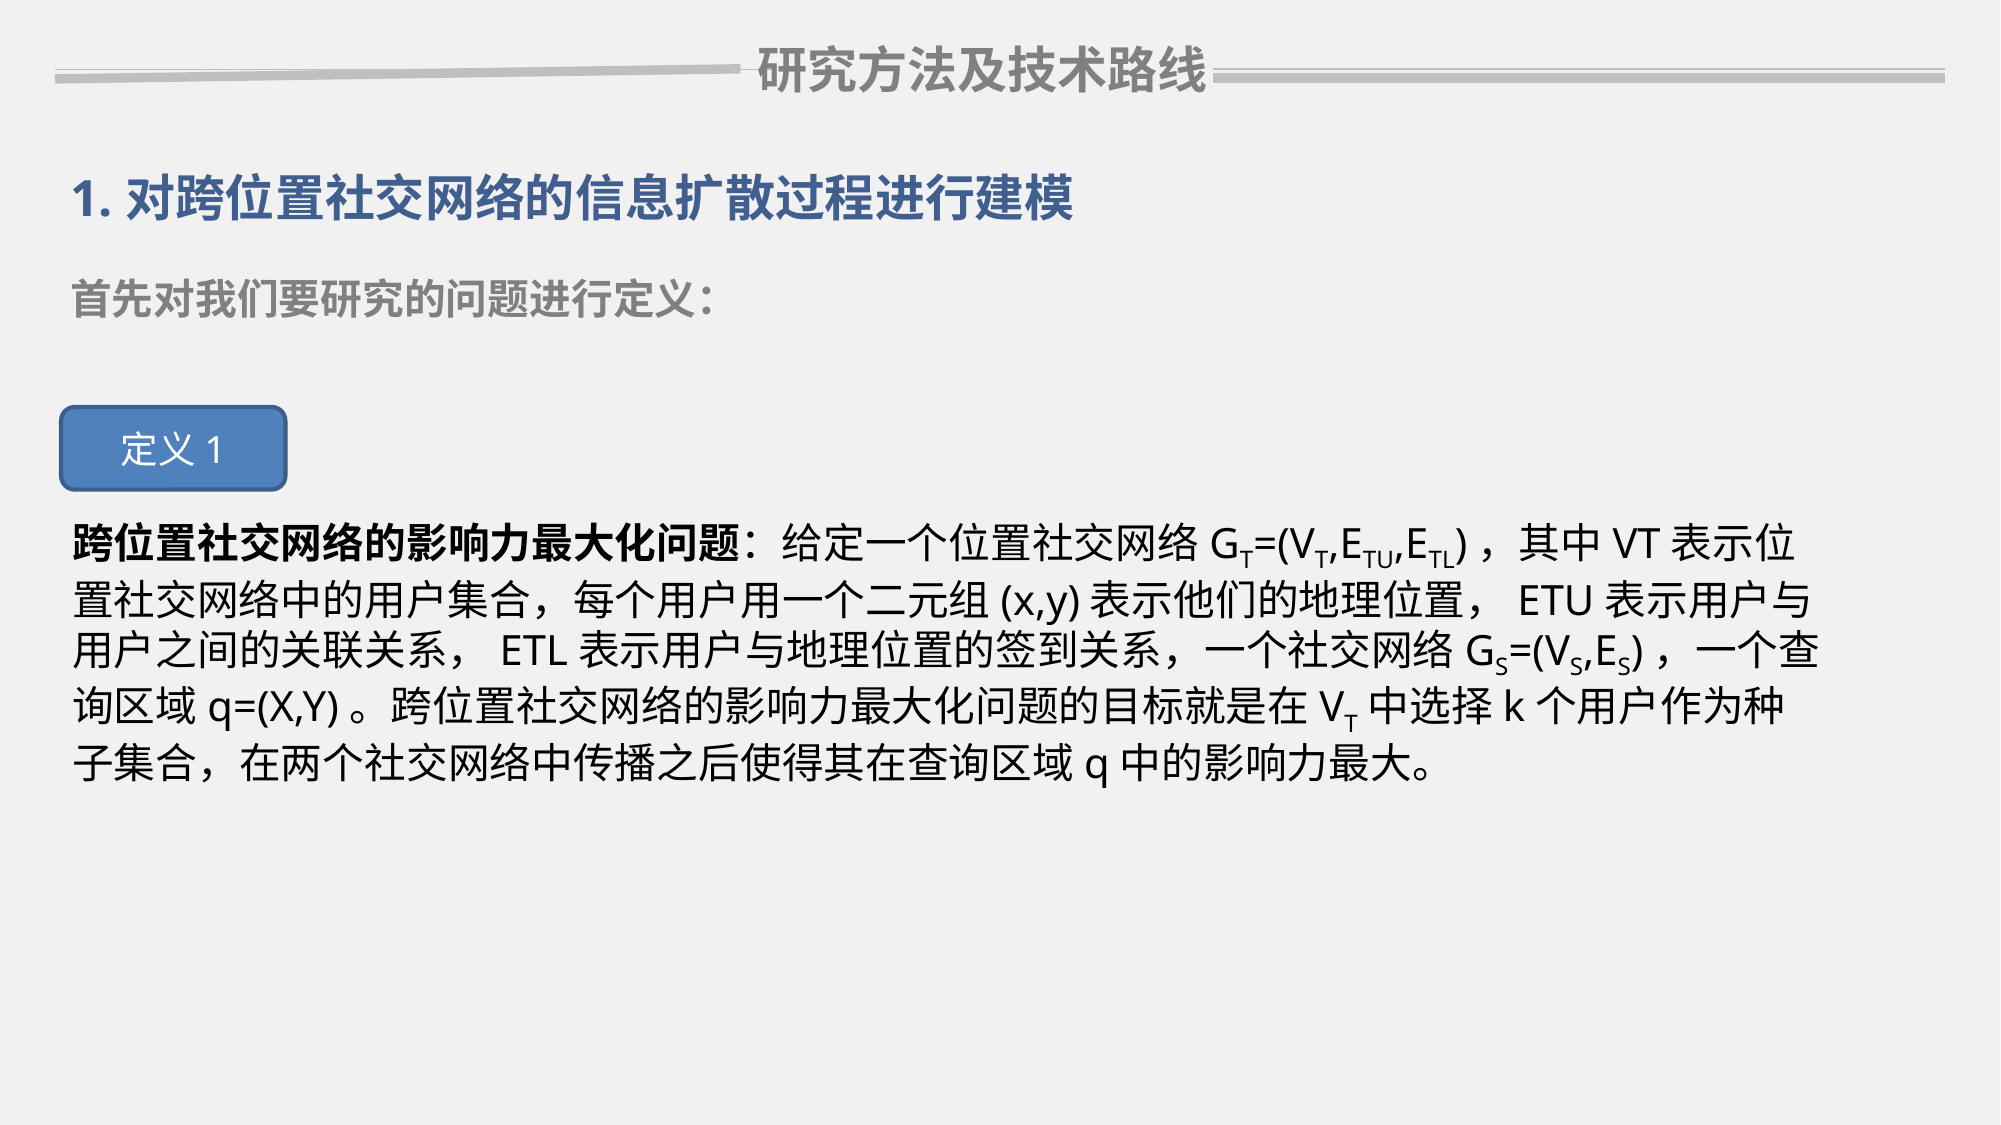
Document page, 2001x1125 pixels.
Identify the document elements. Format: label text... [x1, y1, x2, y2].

text_box 1.对跨位置社交网络的信息扩散过程进行建模 [55, 158, 1361, 234]
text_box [55, 68, 741, 80]
text_box 首先对我们要研究的问题进行定义： [55, 255, 1839, 331]
text_box 定义1 [58, 404, 288, 492]
text_box 研究方法及技术路线 [704, 30, 1261, 106]
text_box 跨位置社交网络的影响力最大化问题：给定一个位置社交网络GT=(VT,ETU,ETL)，其中VT表示位置社交网络中的用户集合，每个用户用一个二元组(x,y)表示他们的地理位置，ETU表示用户与用户之间的关联关系，ETL表示用户与地理位置的签到关系，一个社交网络GS=(VS,ES)，一个查询区域q=(X,Y)。跨位置社交网络的影响力最大化问题的目标就是在VT中选择k个用户作为种子集合，在两个社交网络中传播之后使得其在查询区域q中的影响力最大。 [57, 508, 1841, 795]
